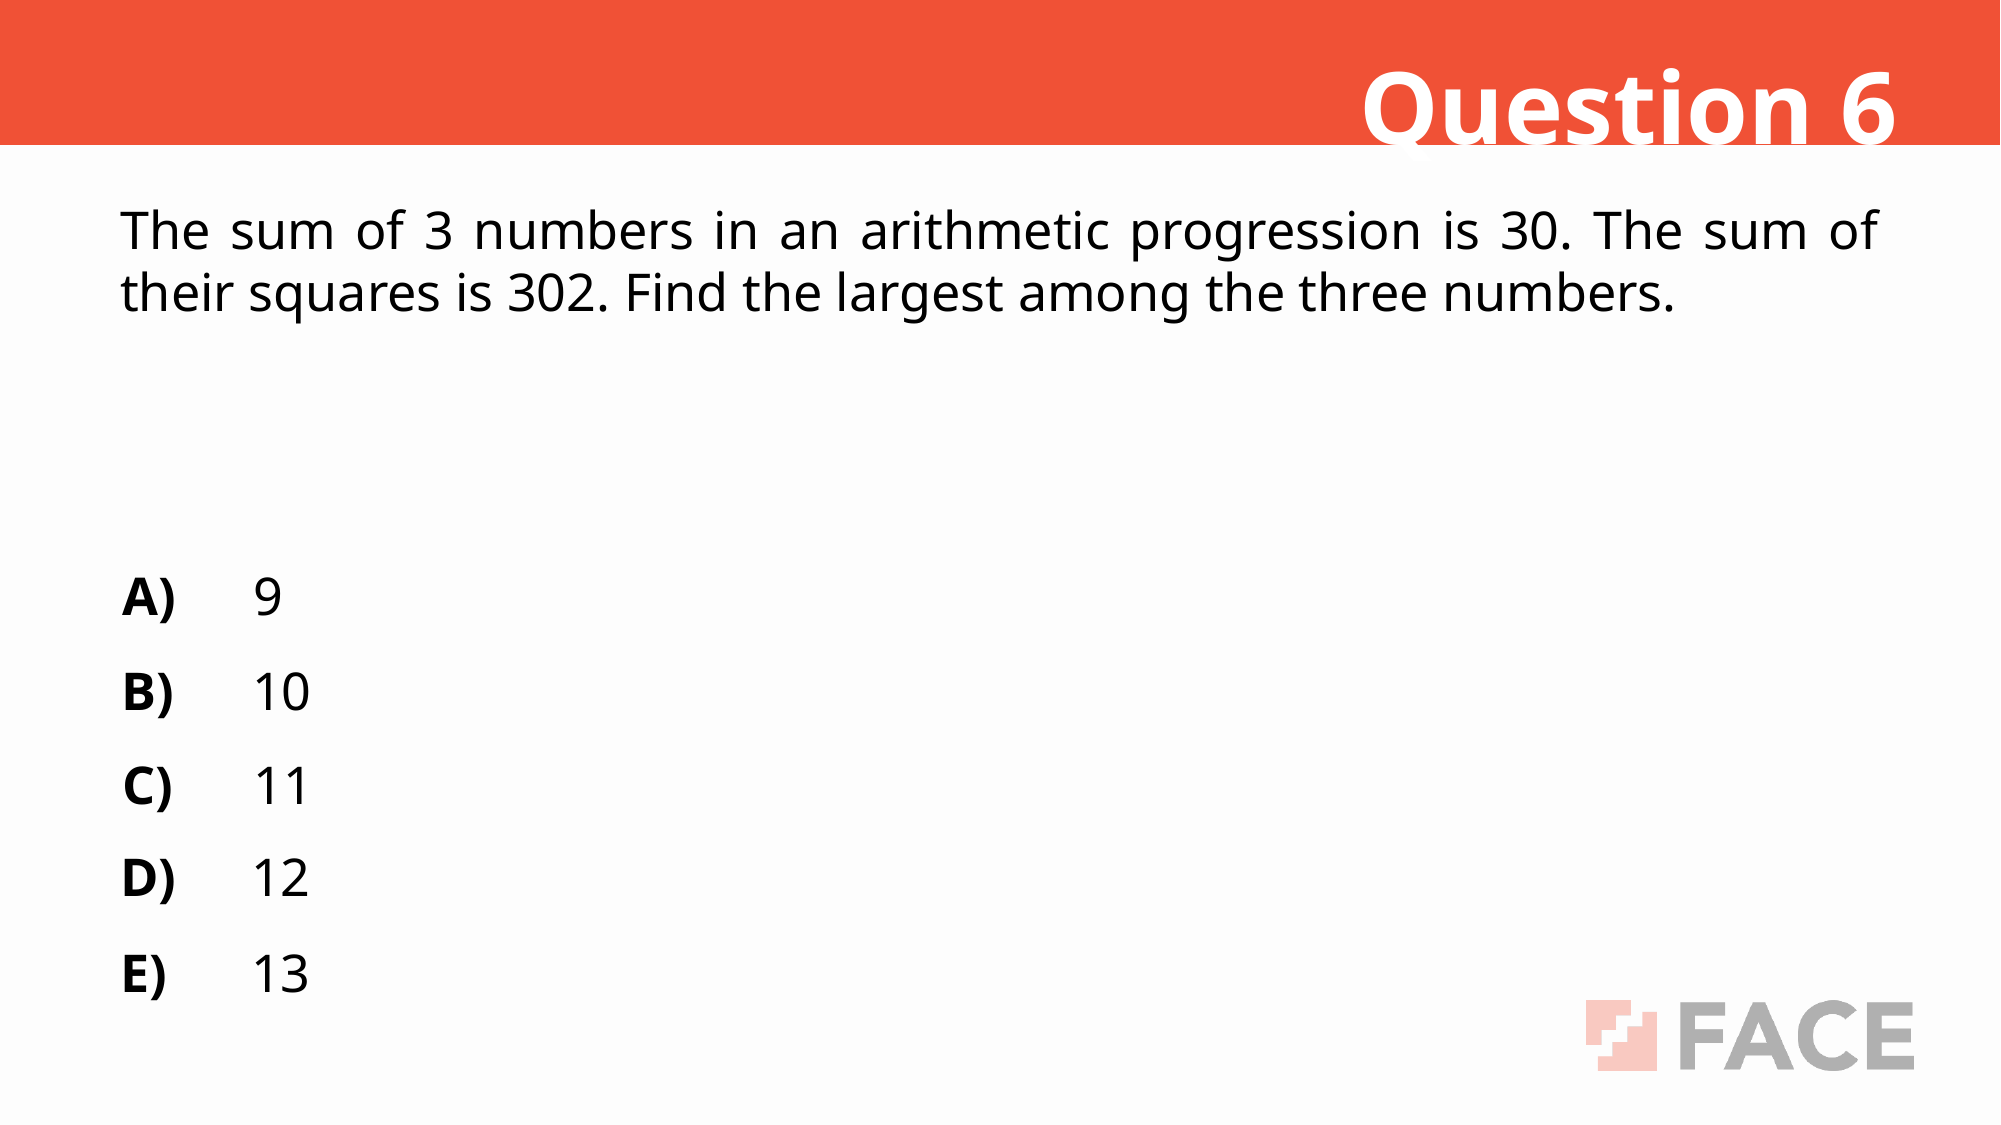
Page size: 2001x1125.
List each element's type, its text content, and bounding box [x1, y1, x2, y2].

text_box 11 [238, 713, 1896, 823]
text_box E) [105, 902, 220, 1011]
text_box [0, 0, 2000, 147]
text_box 12 [236, 806, 1893, 902]
text_box 13 [236, 902, 1893, 1011]
text_box C) [107, 713, 223, 823]
text_box B) [106, 619, 221, 728]
text_box The sum of 3 numbers in an arithmetic progression is 30. The sum of their squares is 302. Find the largest among the three numbers. [105, 189, 1895, 330]
text_box 10 [237, 619, 1894, 728]
text_box D) [105, 806, 220, 902]
text_box 9 [238, 525, 1896, 634]
text_box A) [107, 525, 223, 634]
picture [1586, 1000, 1914, 1072]
text_box Question 6 [638, 37, 1914, 173]
